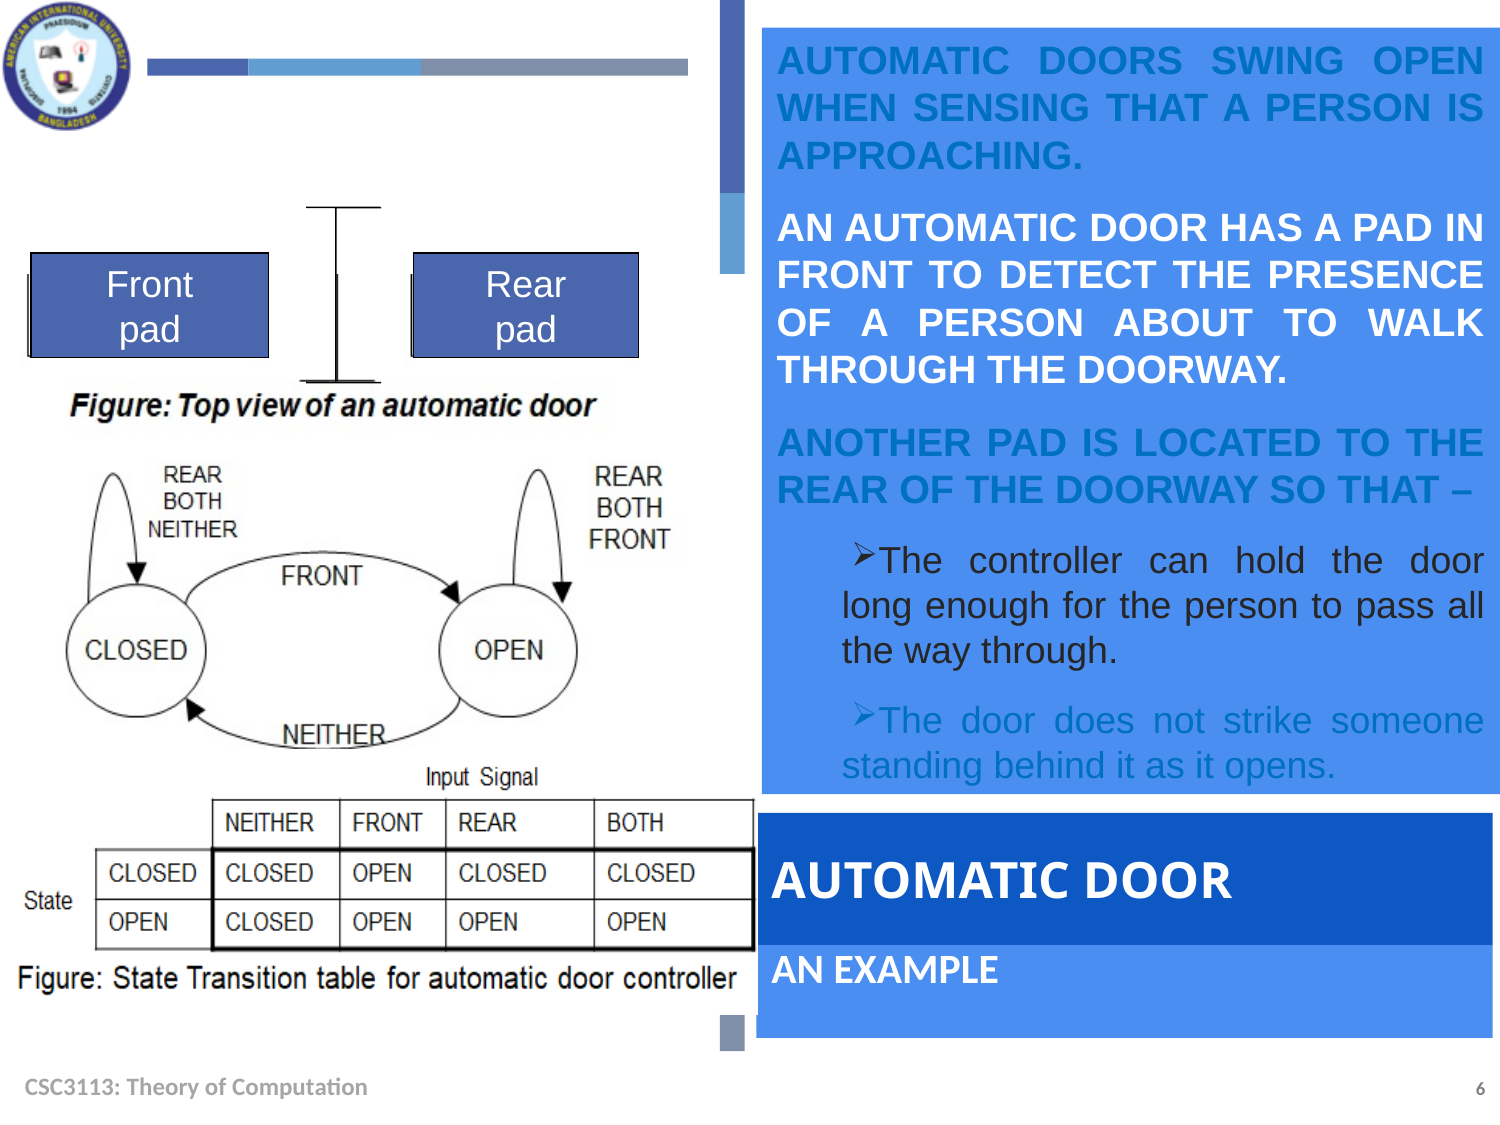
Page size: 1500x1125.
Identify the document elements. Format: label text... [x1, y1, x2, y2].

footer CSC3113: Theory of Computation [10, 1055, 1015, 1116]
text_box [30, 206, 639, 383]
picture [0, 274, 758, 1016]
list Automatic doors swing open when sensing that a person is approaching. An automatic door has a pad in front to detect the presence of a person about to walk through the doorway. Another pad is located to the rear of the doorway so that – The controller can hold the door long enough for the person to pass all the way through. The door does not strike someone standing behind it as it opens. [761, 27, 1500, 795]
list An Example [756, 945, 1493, 1038]
picture [0, 0, 134, 134]
title Automatic Door [764, 812, 1493, 945]
